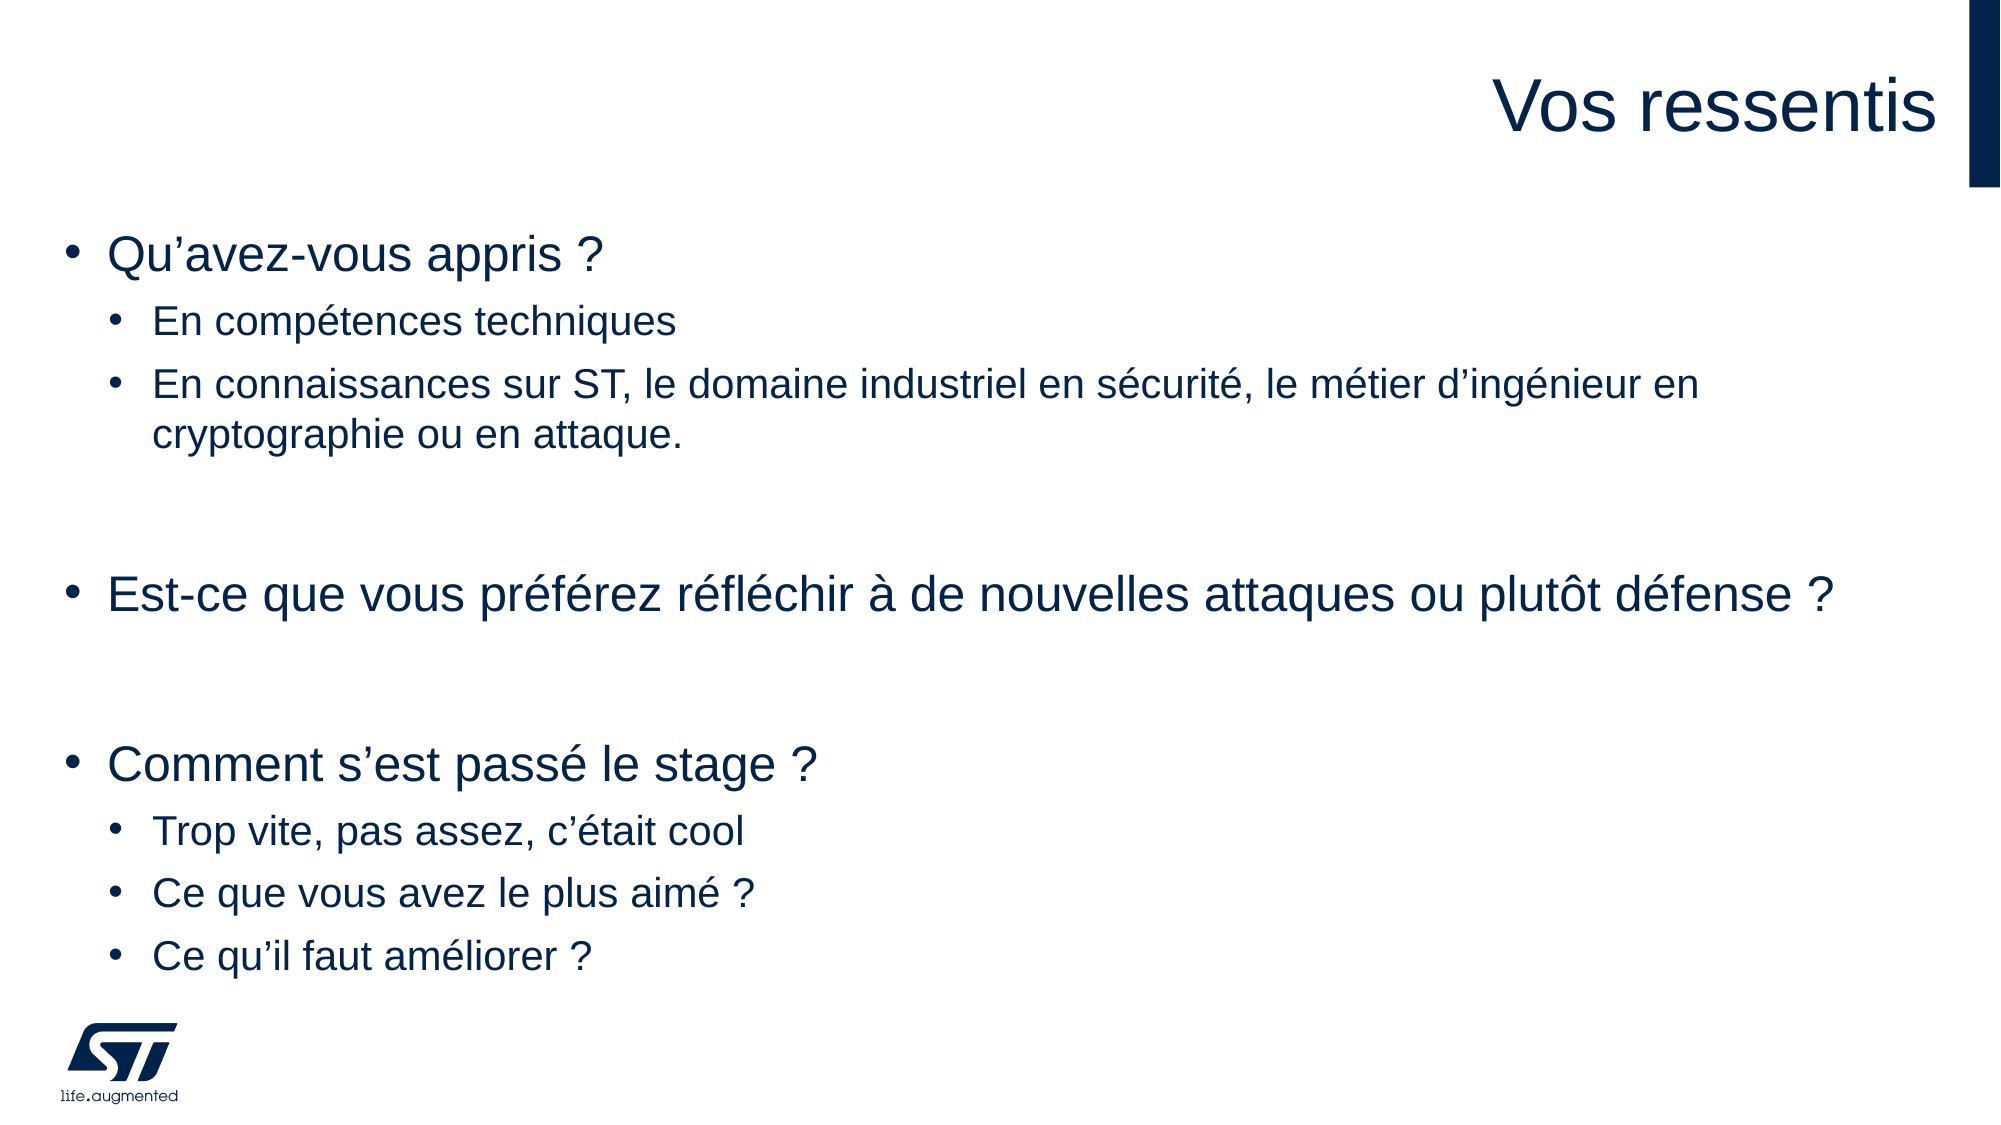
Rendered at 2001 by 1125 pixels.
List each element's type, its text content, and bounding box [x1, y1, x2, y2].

picture [37, 999, 201, 1125]
list Qu’avez-vous appris ? En compétences techniques En connaissances sur ST, le domaine industriel en sécurité, le métier d’ingénieur en cryptographie ou en attaque. Est-ce que vous préférez réfléchir à de nouvelles attaques ou plutôt défense ? Comment s’est passé le stage ? Trop vite, pas assez, c’était cool Ce que vous avez le plus aimé ? Ce qu’il faut améliorer ? [49, 215, 1951, 970]
title Vos ressentis [49, 0, 1954, 215]
